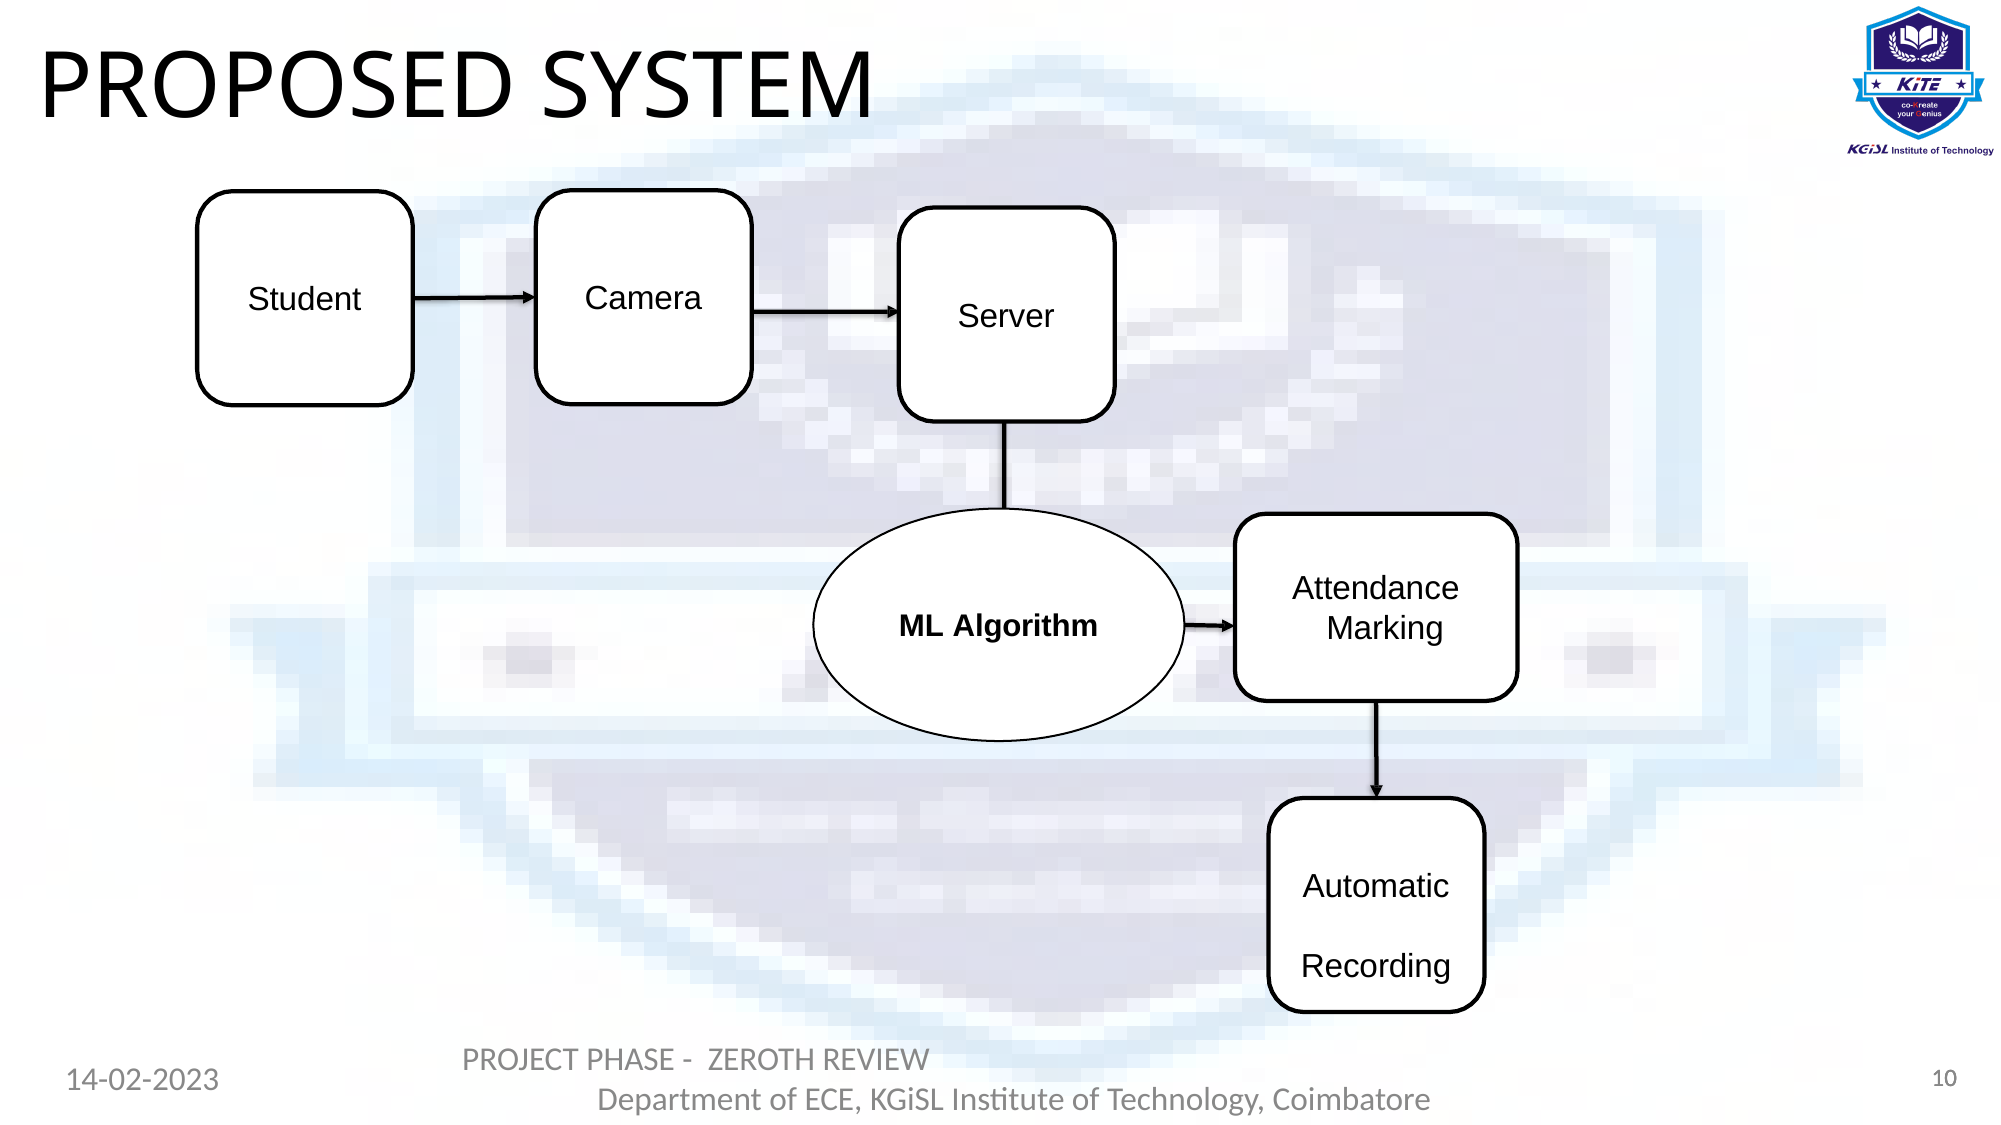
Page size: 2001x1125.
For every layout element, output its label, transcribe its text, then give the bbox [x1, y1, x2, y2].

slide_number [49, 1047, 268, 1108]
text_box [1232, 511, 1521, 704]
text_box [533, 187, 755, 407]
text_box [1356, 696, 1395, 820]
footer PROJECT PHASE - ZEROTH REVIEW Department of ECE, KGiSL Institute of Technology, Coimbatore [444, 1047, 1555, 1108]
list [227, 164, 1800, 977]
text_box 10 [1880, 1046, 1973, 1107]
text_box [811, 507, 1186, 743]
picture [1846, 0, 2000, 165]
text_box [896, 205, 1118, 425]
title PROPOSED SYSTEM [22, 18, 1748, 157]
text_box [194, 188, 1254, 648]
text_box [1266, 795, 1488, 1015]
